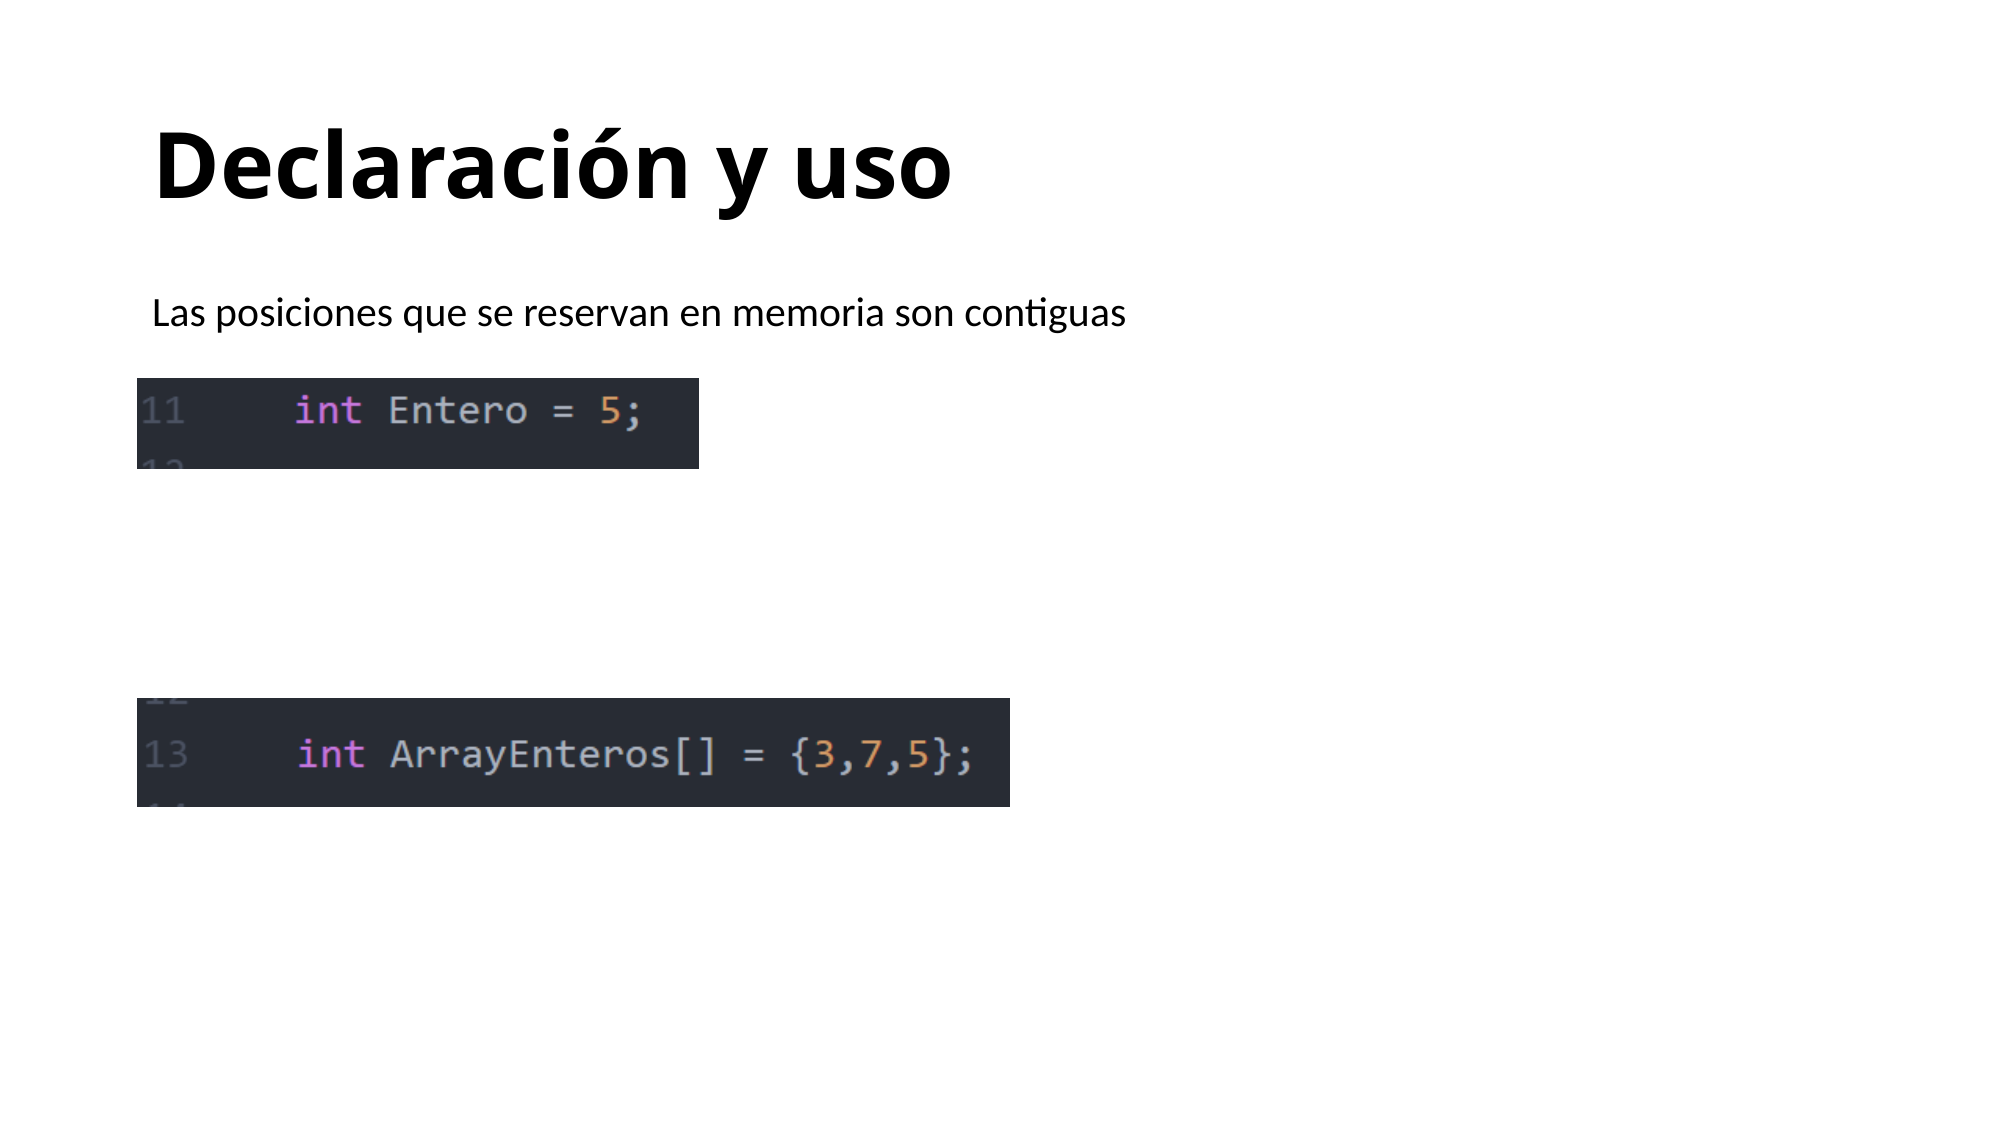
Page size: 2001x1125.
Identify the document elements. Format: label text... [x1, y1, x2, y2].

picture [137, 698, 1010, 807]
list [137, 378, 699, 469]
text_box Las posiciones que se reservan en memoria son contiguas [137, 277, 1267, 343]
title Declaración y uso [137, 59, 1863, 278]
